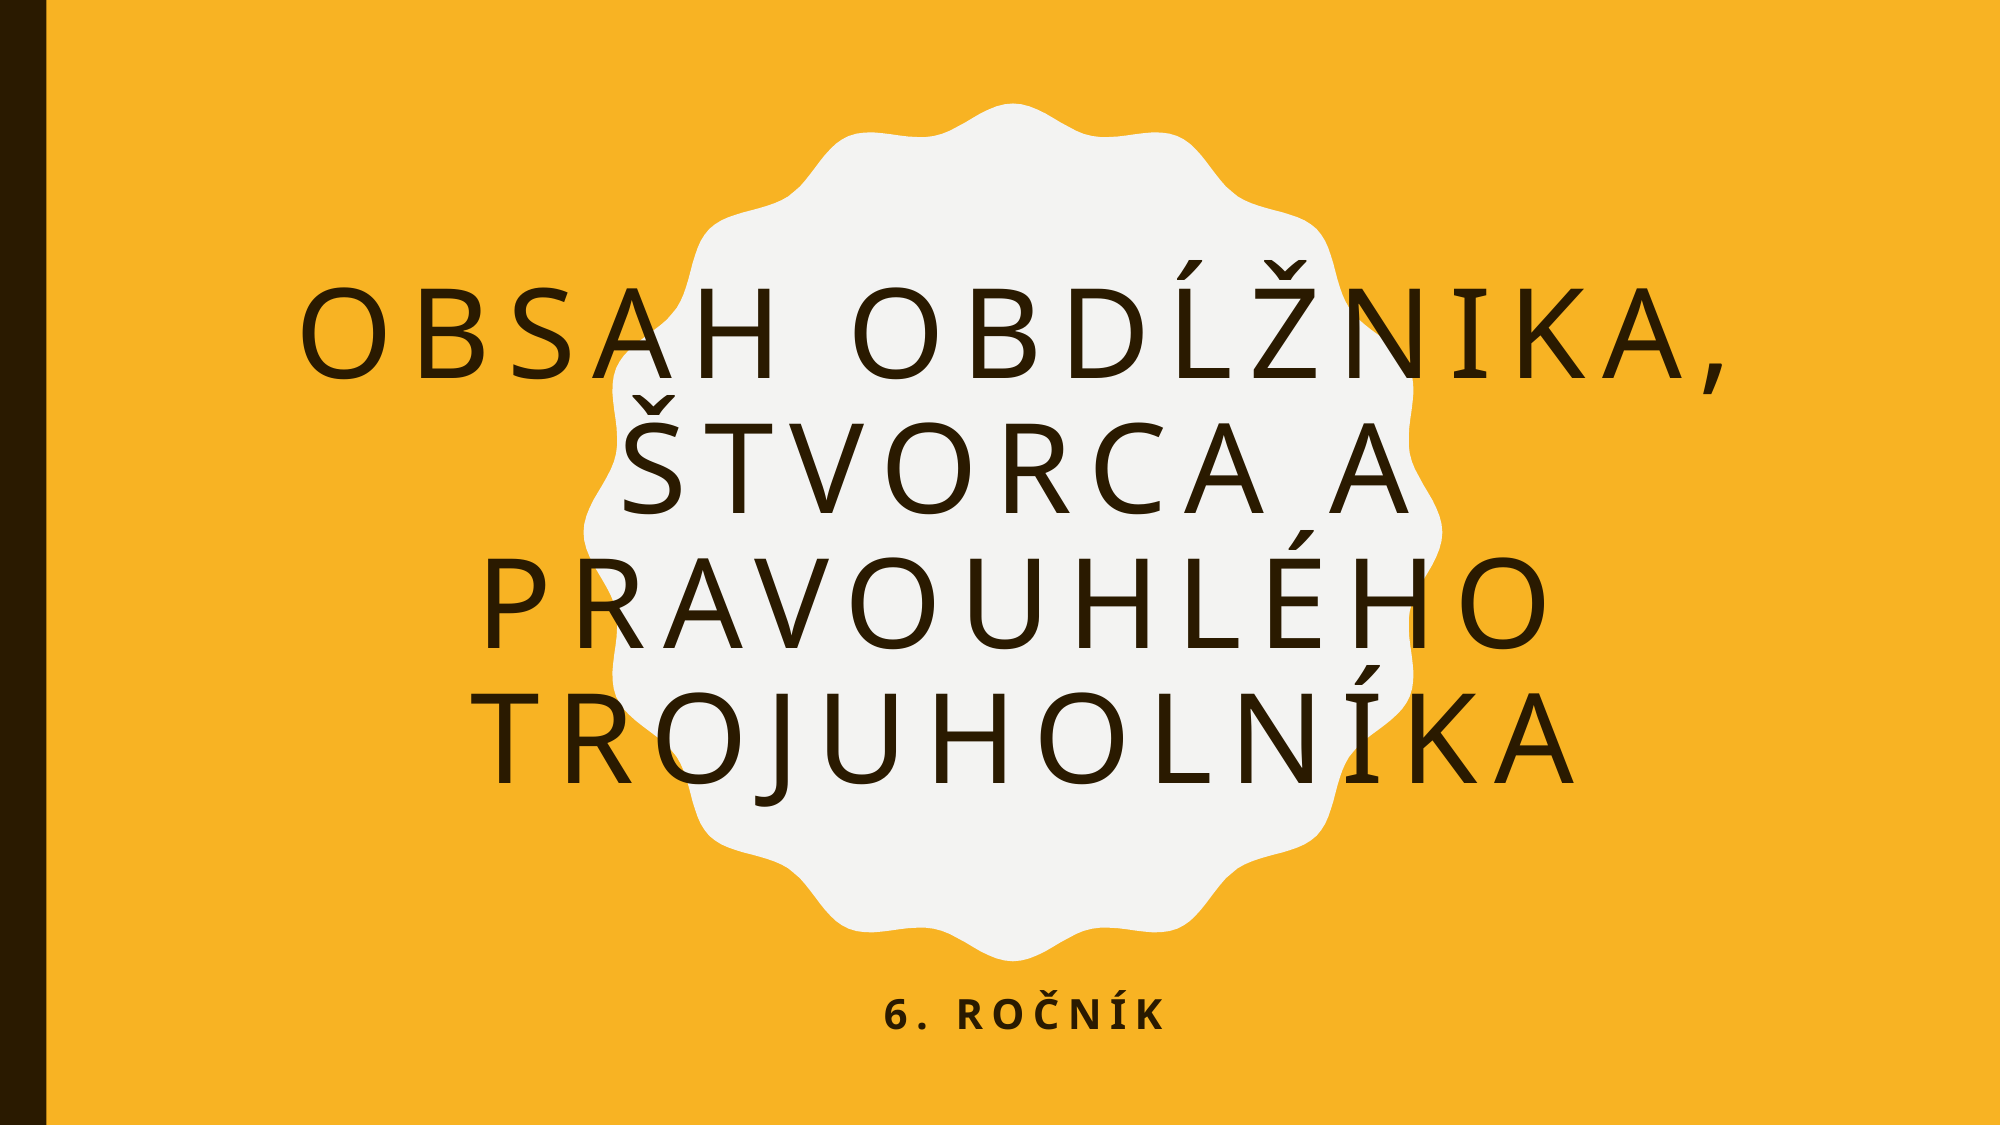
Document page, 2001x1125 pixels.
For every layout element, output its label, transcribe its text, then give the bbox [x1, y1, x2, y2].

title Obsah obdĺžnika, štvorca a pravouhlého trojuholníka [176, 180, 1870, 902]
subtitle 6. ročník [363, 980, 1684, 1103]
